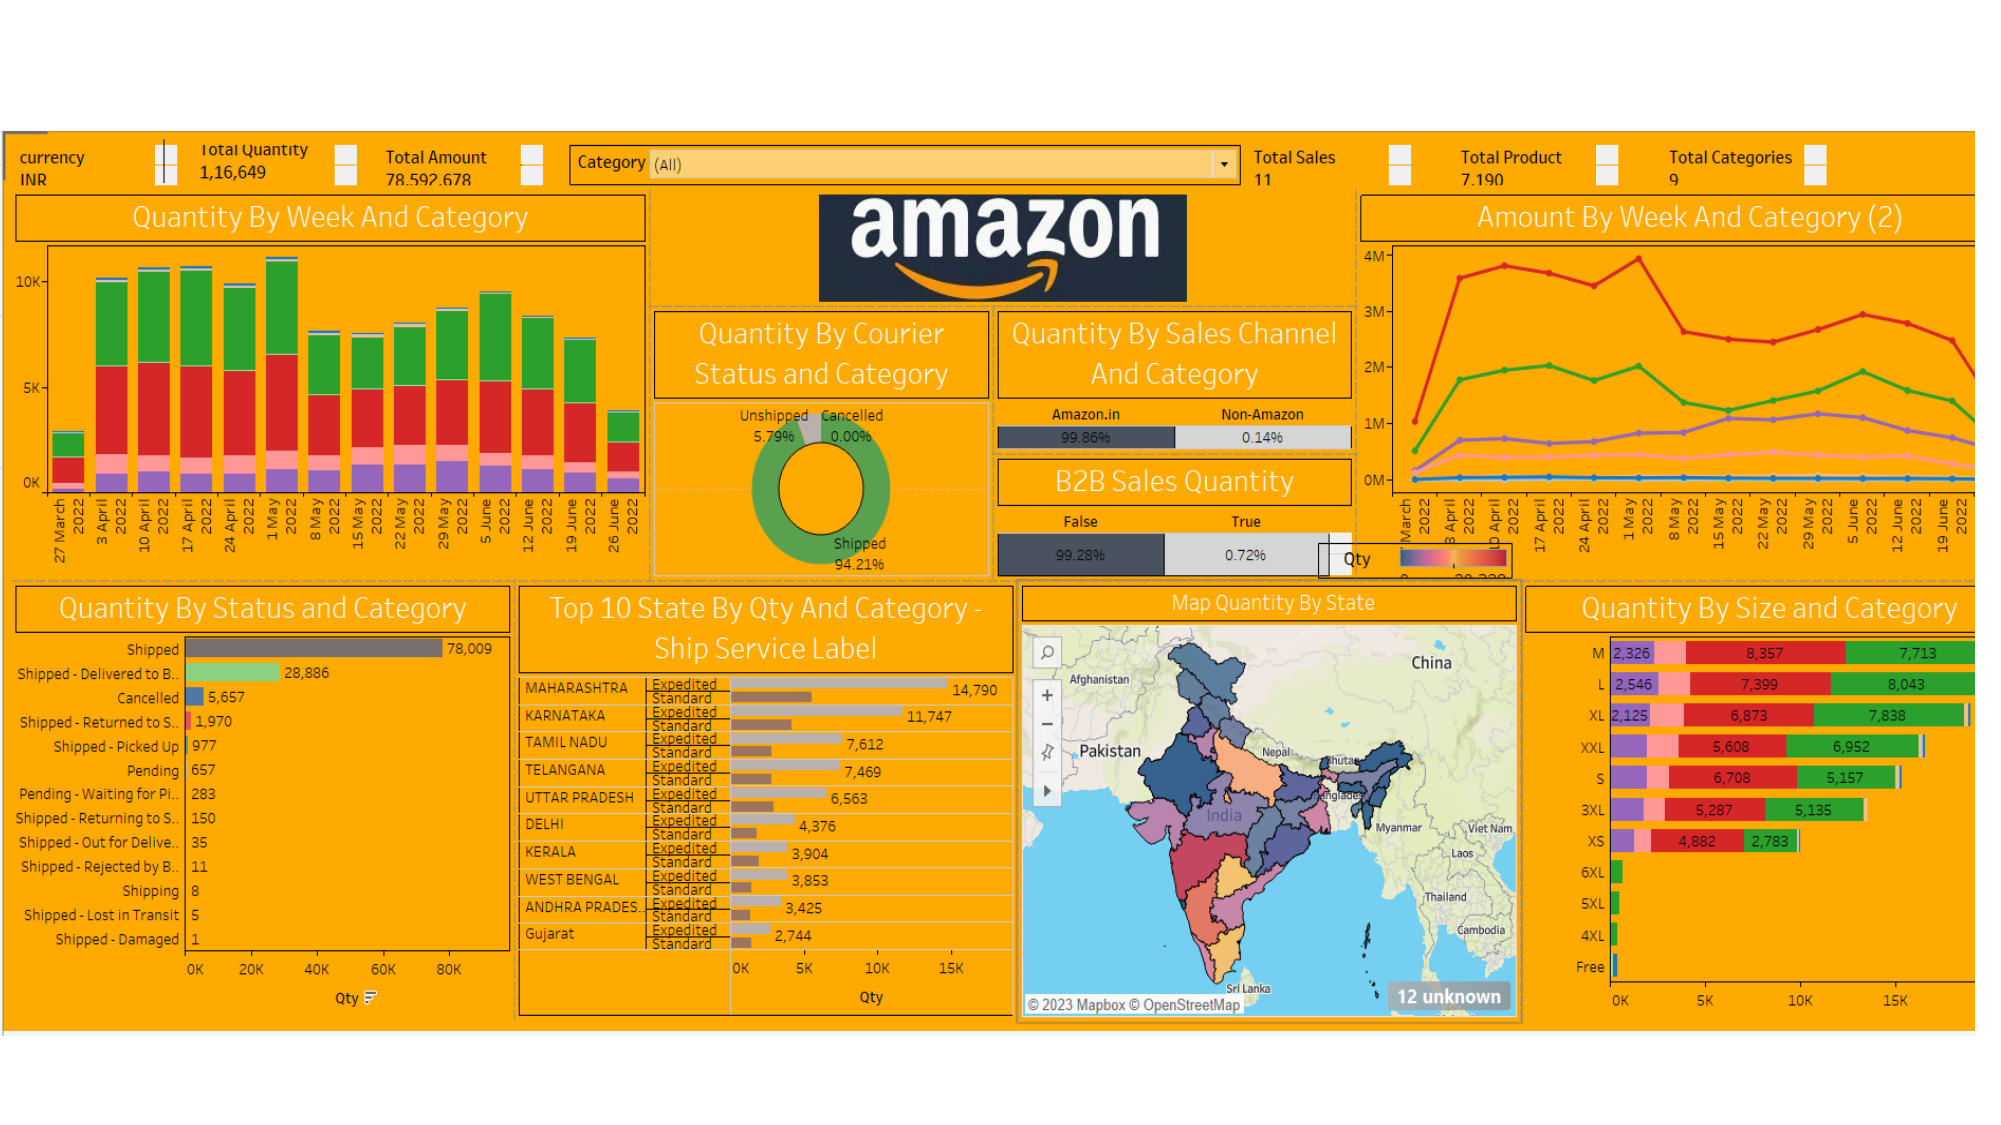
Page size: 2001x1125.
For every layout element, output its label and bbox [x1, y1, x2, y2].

picture [0, 130, 1975, 1036]
